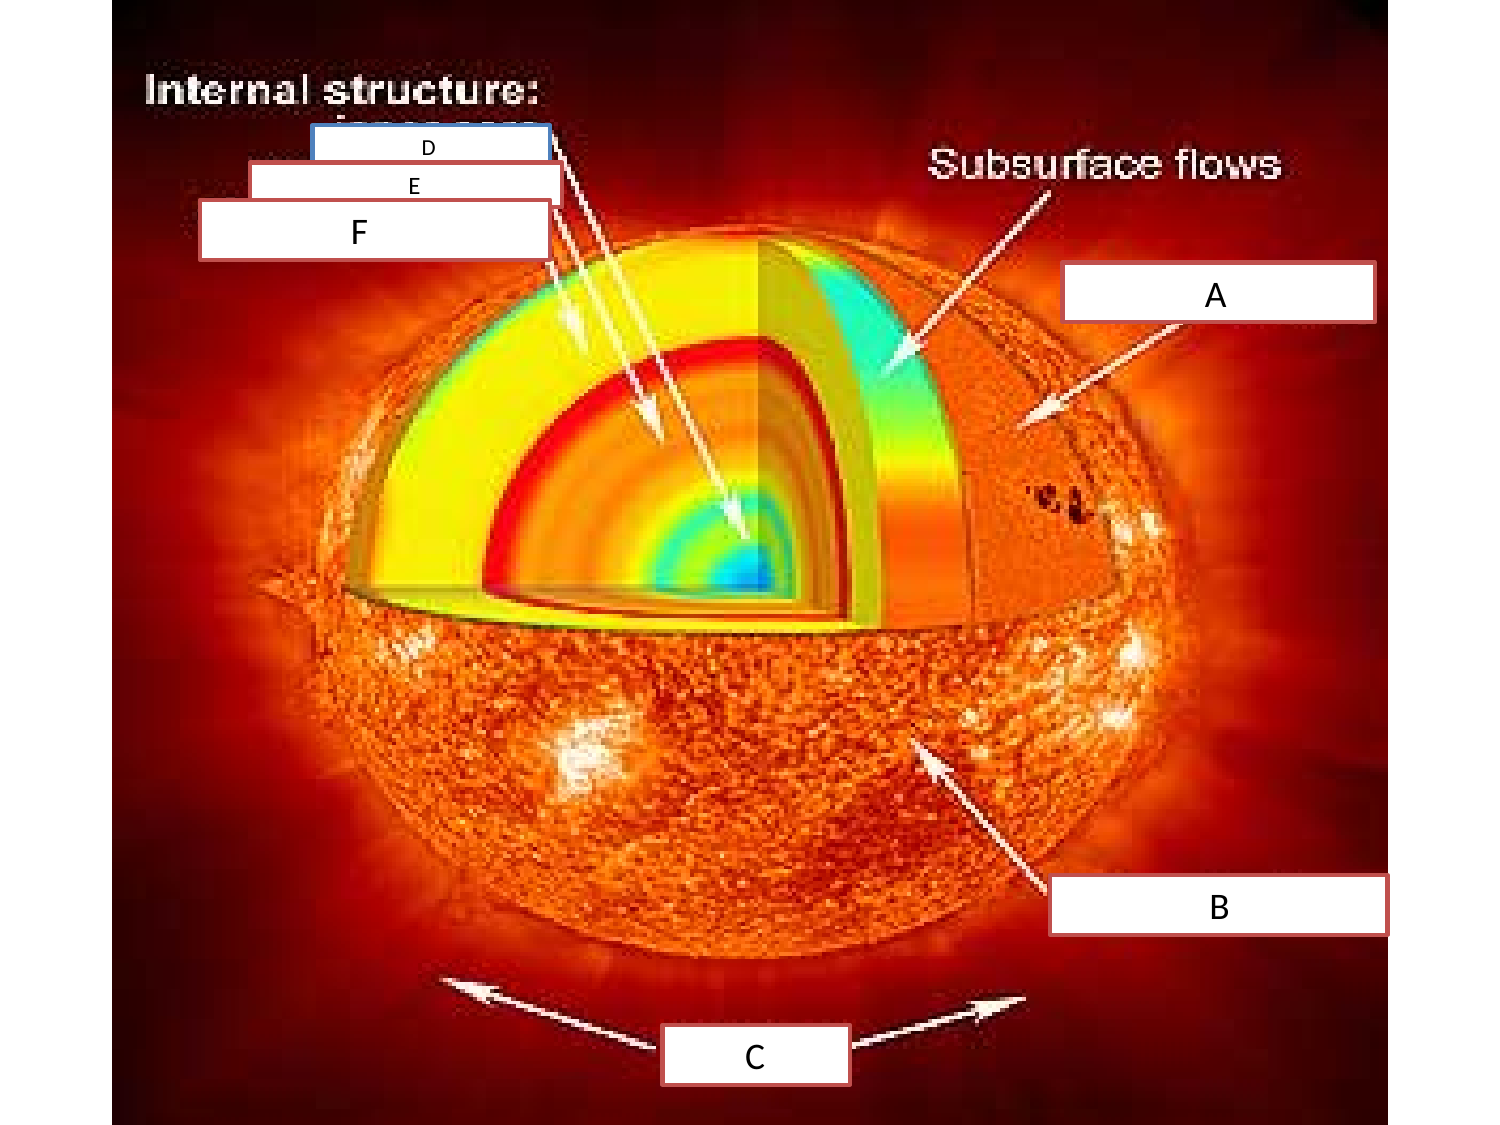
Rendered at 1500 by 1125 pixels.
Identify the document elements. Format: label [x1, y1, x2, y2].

picture [112, 0, 1388, 1125]
